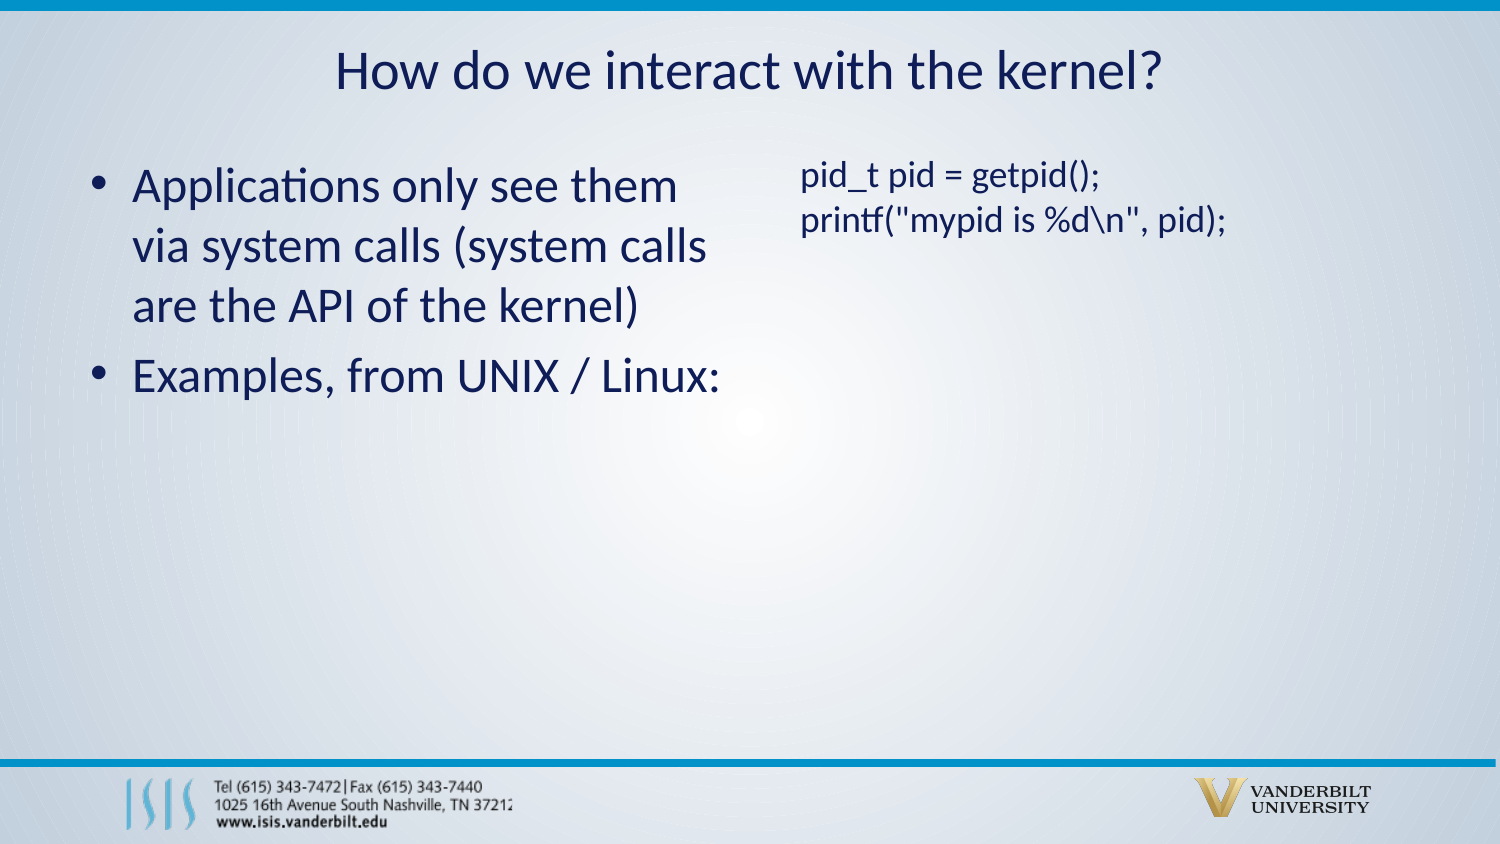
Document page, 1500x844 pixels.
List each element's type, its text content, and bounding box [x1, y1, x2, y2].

title How do we interact with the kernel? [75, 19, 1425, 114]
list Applications only see them via system calls (system calls are the API of the kernel) Examples, from UNIX / Linux: [75, 144, 750, 702]
text_box pid_t pid = getpid(); printf("mypid is %d\n", pid); [788, 144, 1352, 246]
picture [1194, 778, 1371, 817]
